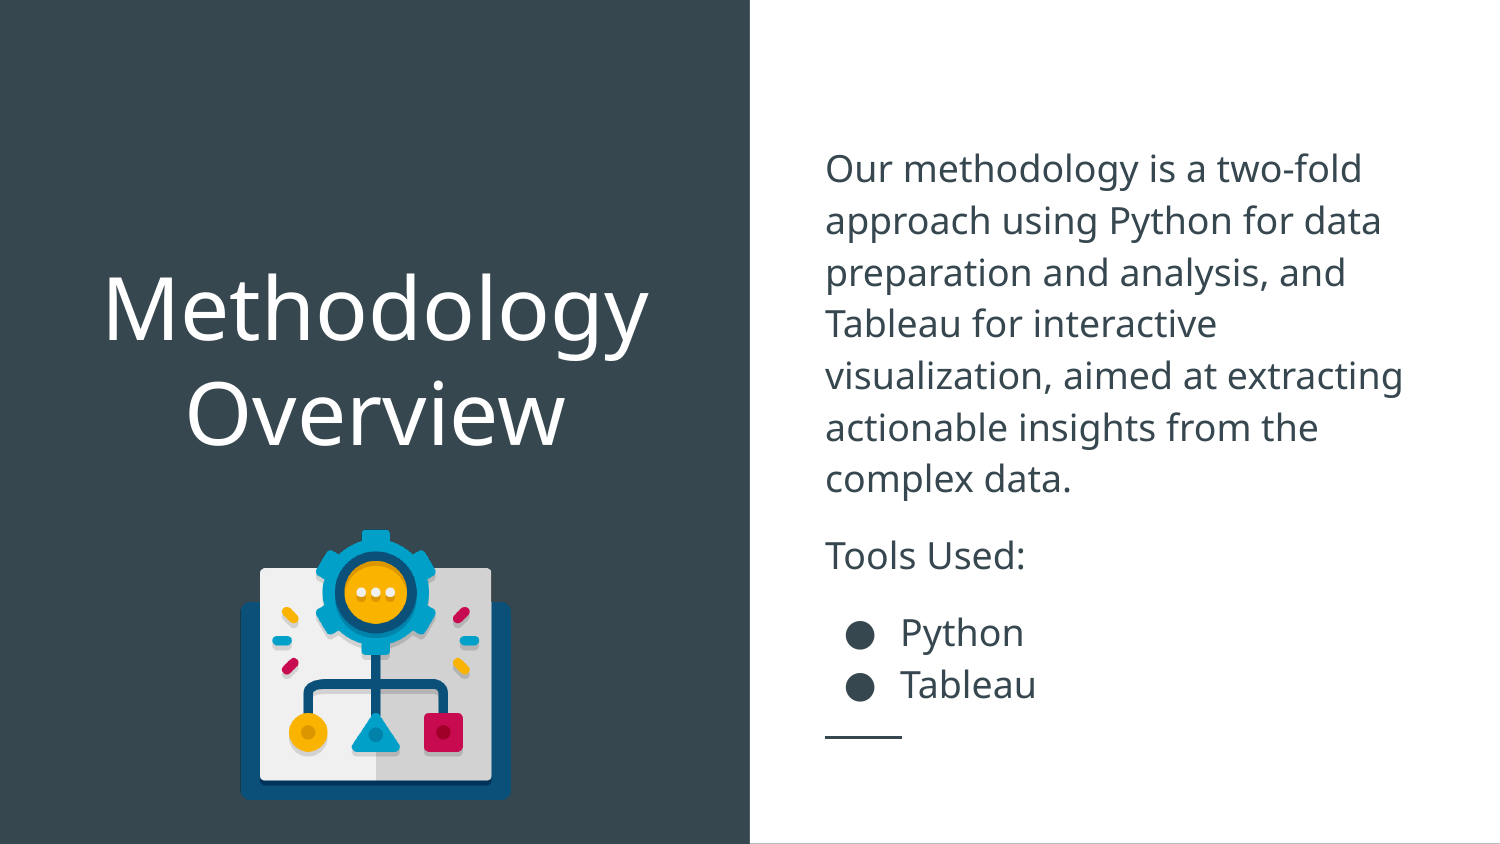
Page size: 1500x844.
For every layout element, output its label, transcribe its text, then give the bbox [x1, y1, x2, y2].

list Our methodology is a two-fold approach using Python for data preparation and analysis, and Tableau for interactive visualization, aimed at extracting actionable insights from the complex data. Tools Used: Python Tableau [810, 118, 1440, 725]
title Methodology Overview [43, 216, 708, 500]
picture [220, 509, 530, 819]
